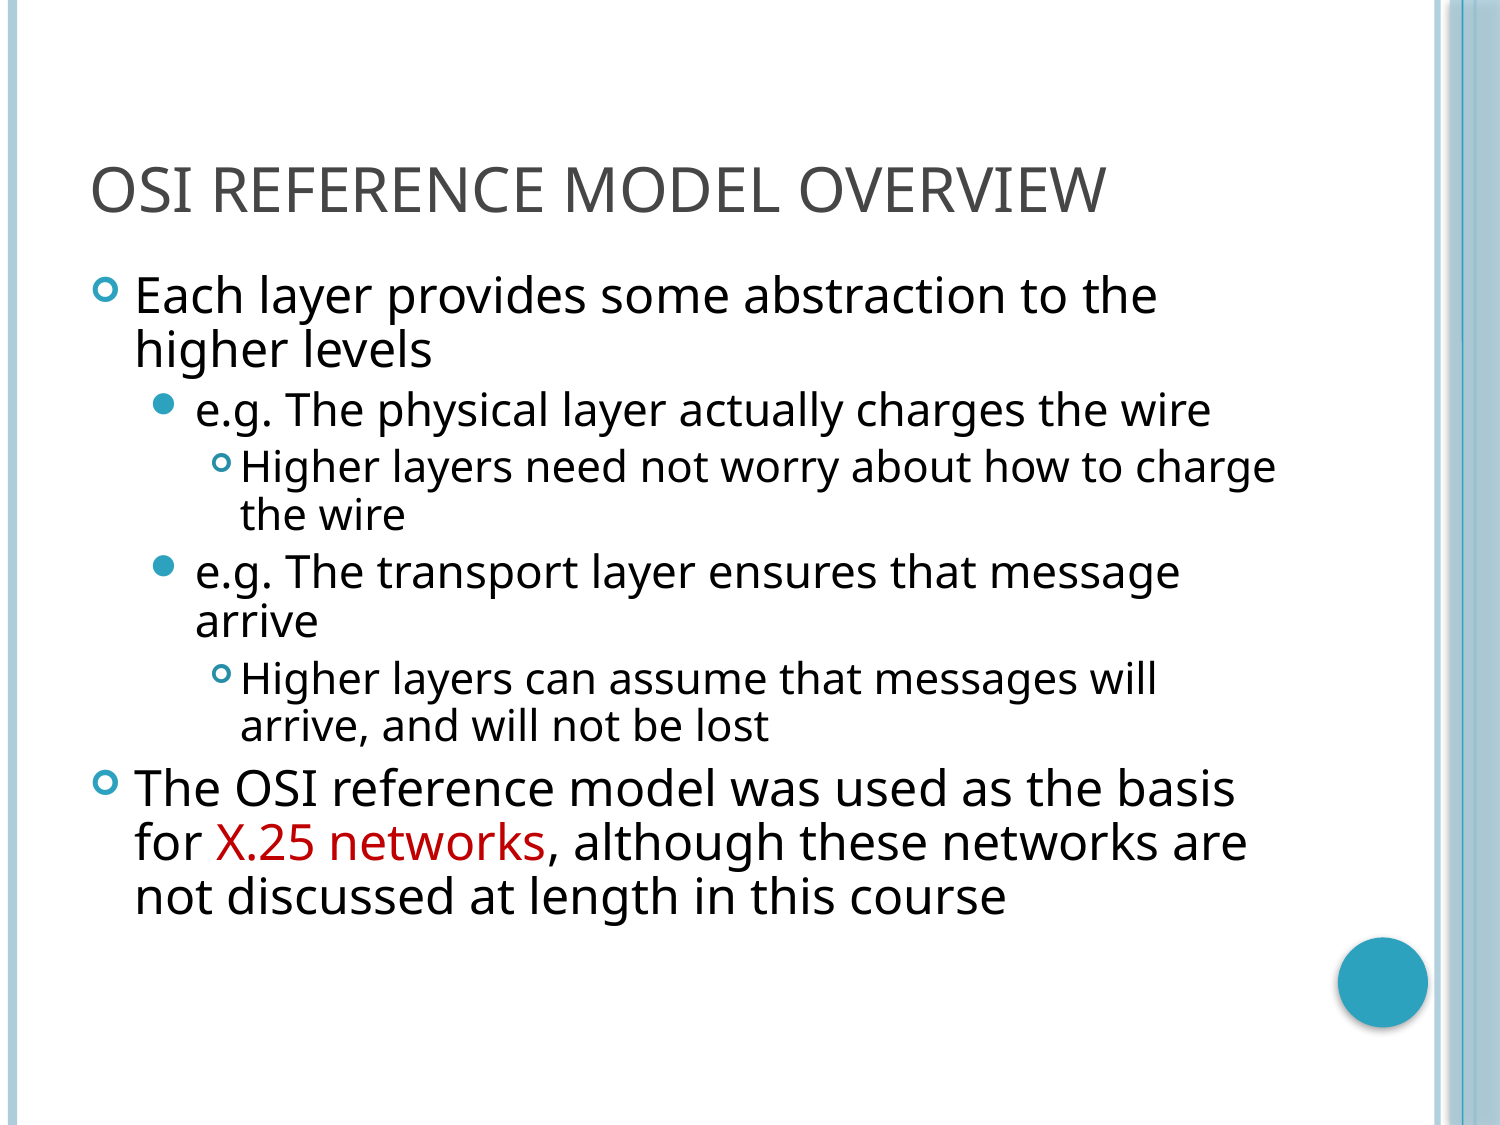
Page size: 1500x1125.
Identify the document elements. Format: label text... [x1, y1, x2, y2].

list Each layer provides some abstraction to the higher levels e.g. The physical layer actually charges the wire Higher layers need not worry about how to charge the wire e.g. The transport layer ensures that message arrive Higher layers can assume that messages will arrive, and will not be lost The OSI reference model was used as the basis for X.25 networks, although these networks are not discussed at length in this course [75, 262, 1300, 1062]
title OSI Reference Model Overview [75, 45, 1300, 233]
